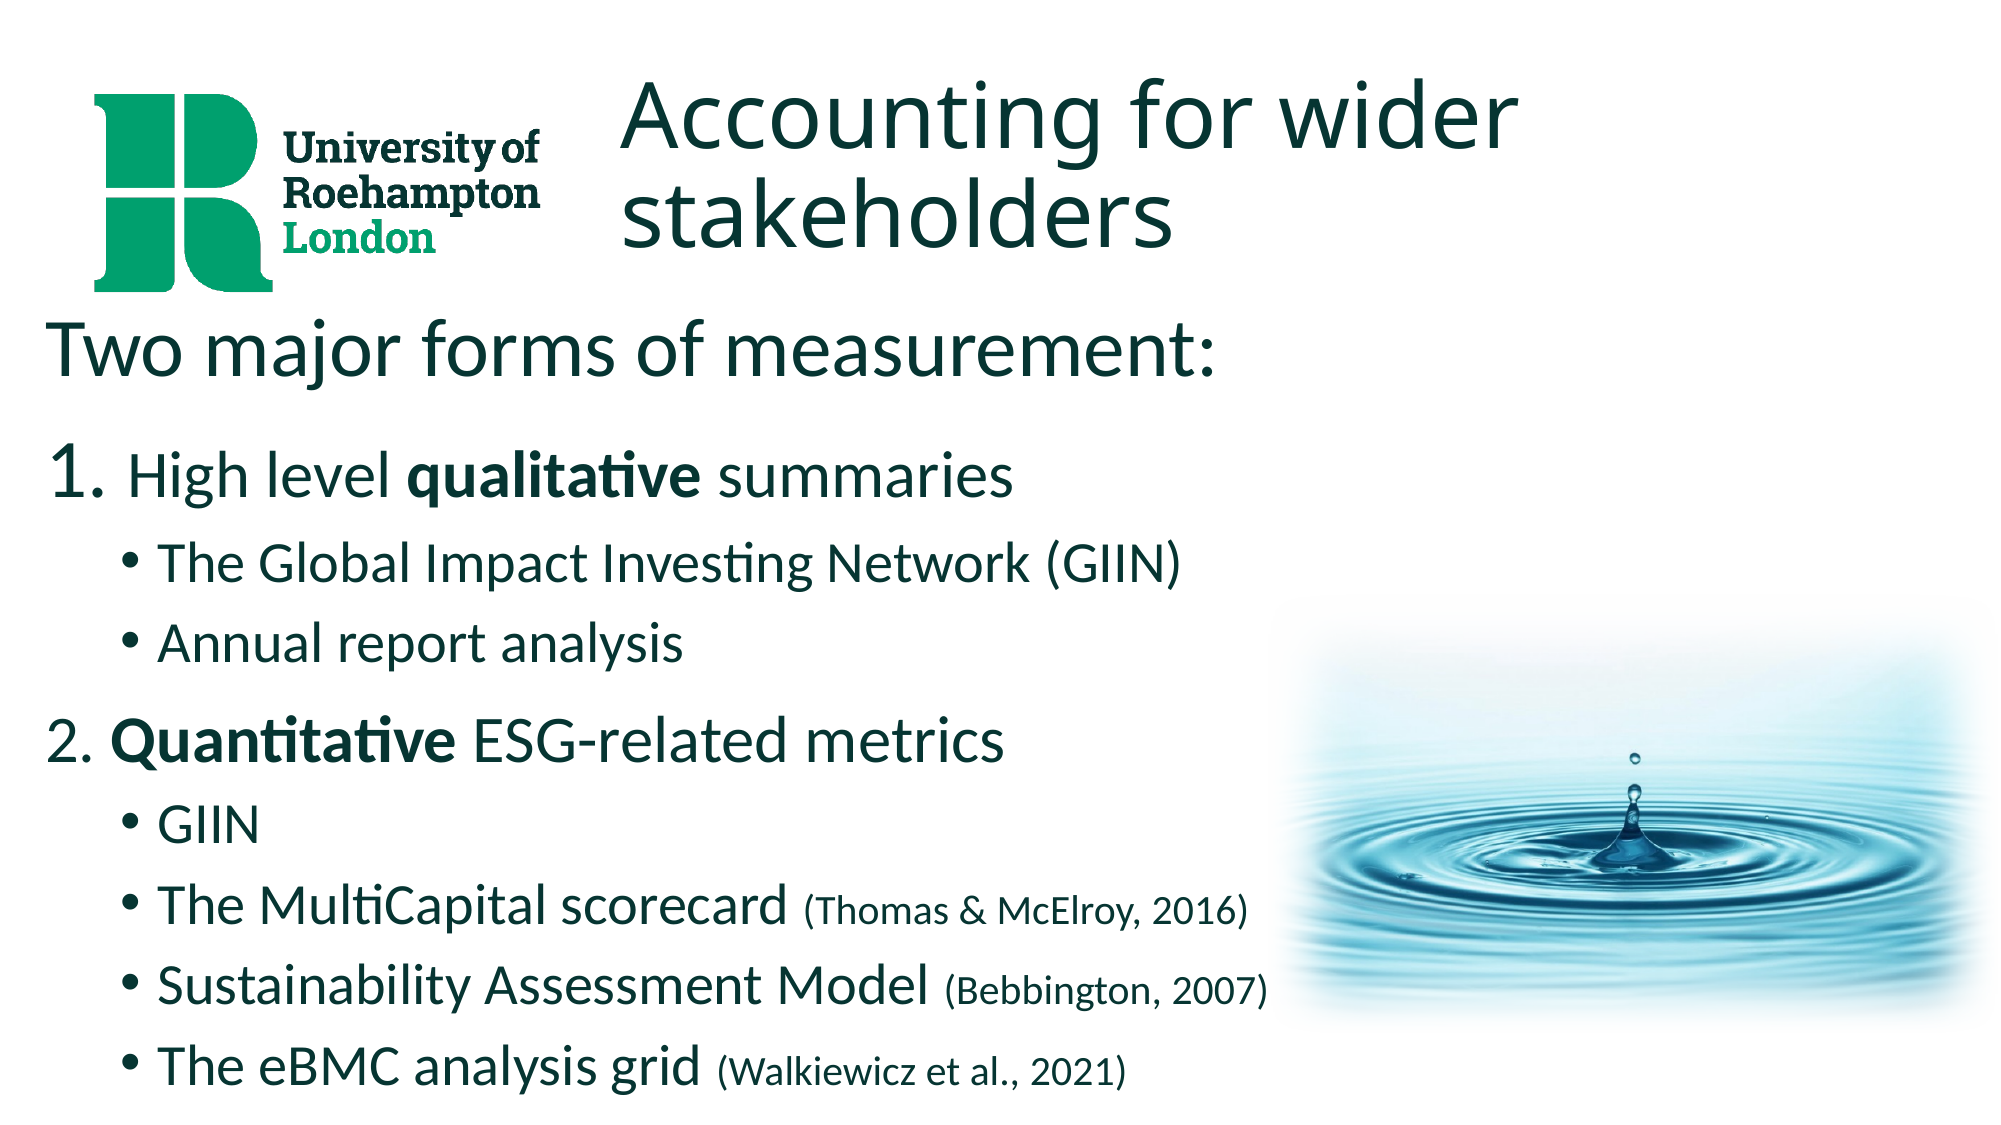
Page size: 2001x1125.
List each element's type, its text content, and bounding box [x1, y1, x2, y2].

list Two major forms of measurement: 1. High level qualitative summaries The Global Impact Investing Network (GIIN) Annual report analysis 2. Quantitative ESG-related metrics GIIN The MultiCapital scorecard (Thomas & McElroy, 2016) Sustainability Assessment Model (Bebbington, 2007) The eBMC analysis grid (Walkiewicz et al., 2021) [30, 285, 1756, 1107]
picture [0, 0, 634, 386]
picture [1266, 592, 1999, 1034]
title Accounting for wider stakeholders [605, 59, 1889, 278]
